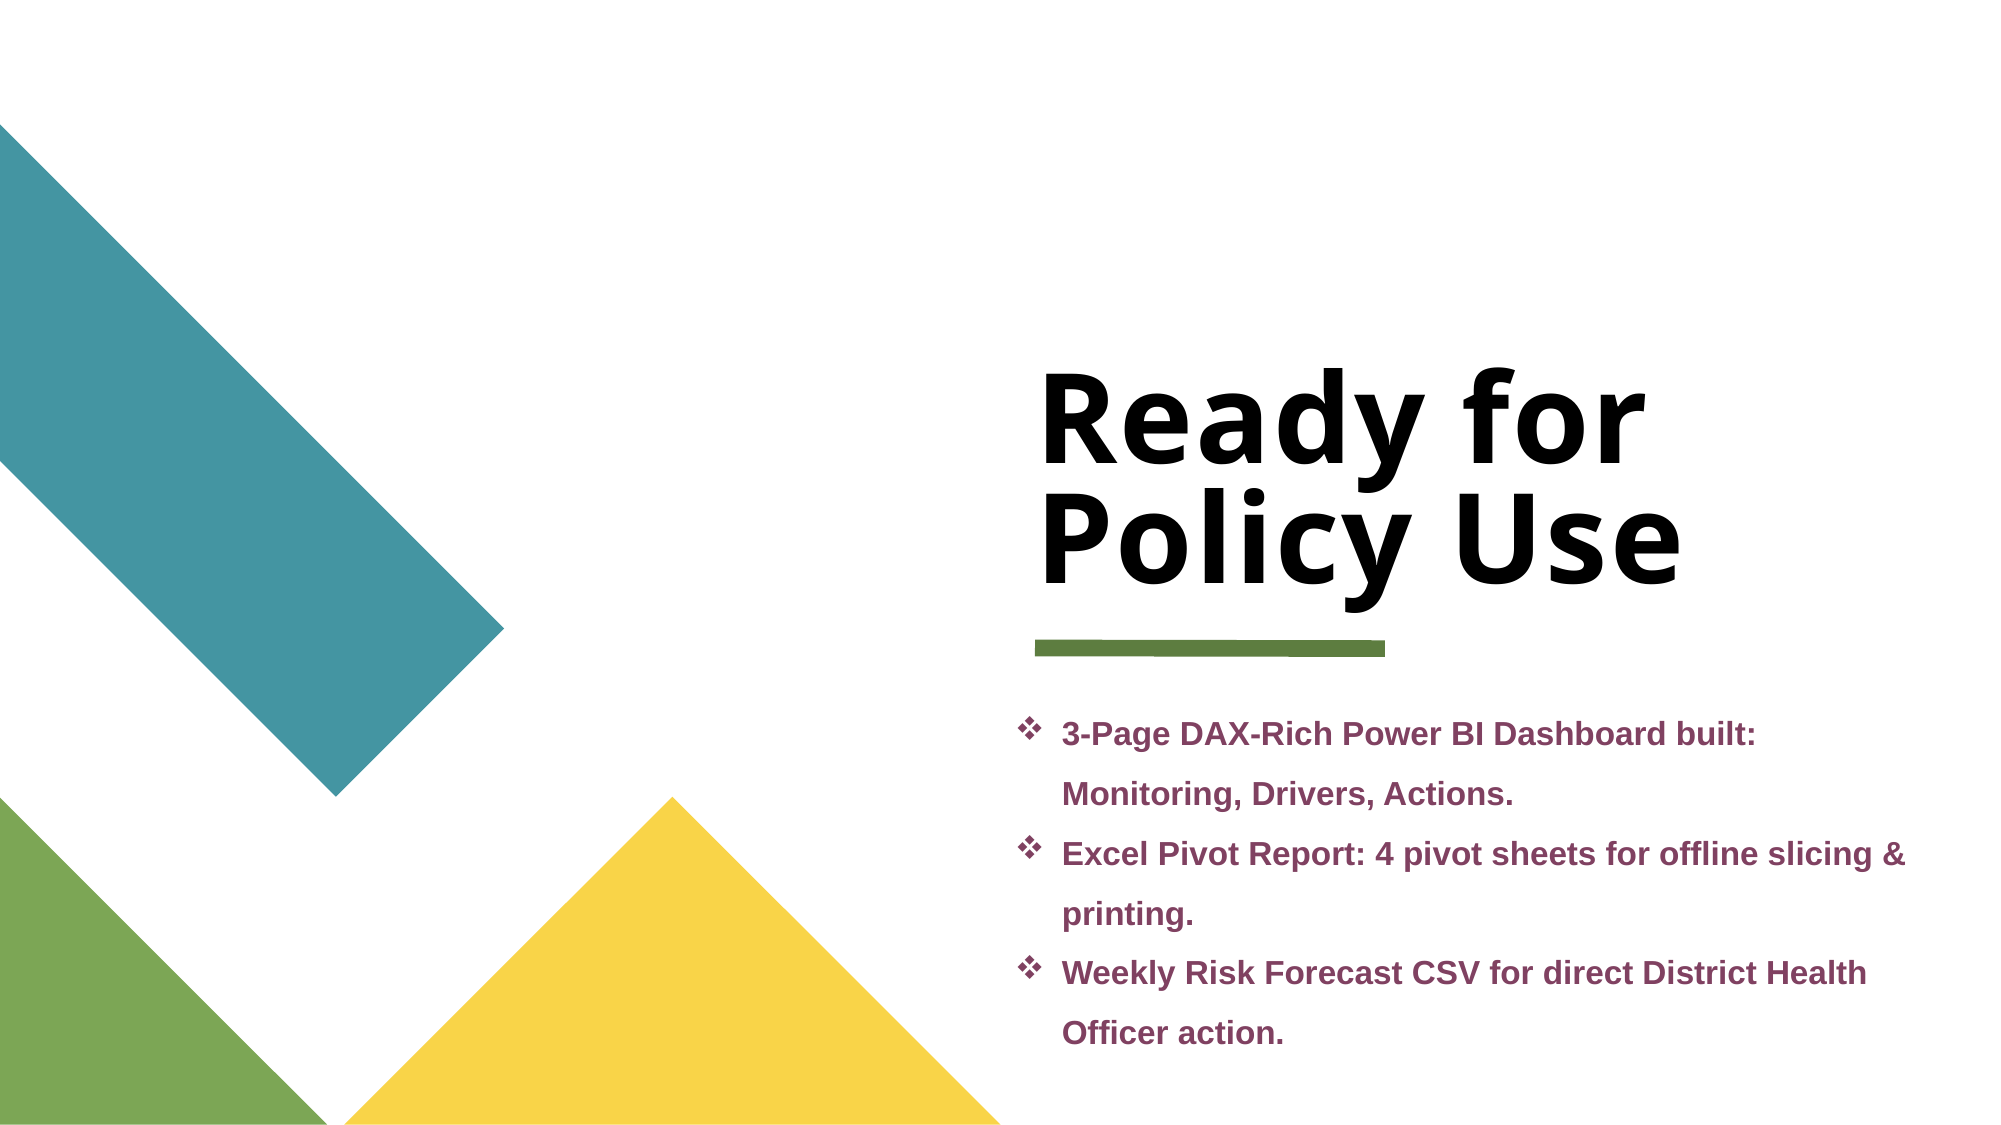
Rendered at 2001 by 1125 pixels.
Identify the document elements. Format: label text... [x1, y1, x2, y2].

list 3-Page DAX-Rich Power BI Dashboard built: Monitoring, Drivers, Actions. Excel Pivot Report: 4 pivot sheets for offline slicing & printing. Weekly Risk Forecast CSV for direct District Health Officer action. [999, 545, 1936, 1125]
title Ready for Policy Use [1035, 67, 1936, 545]
